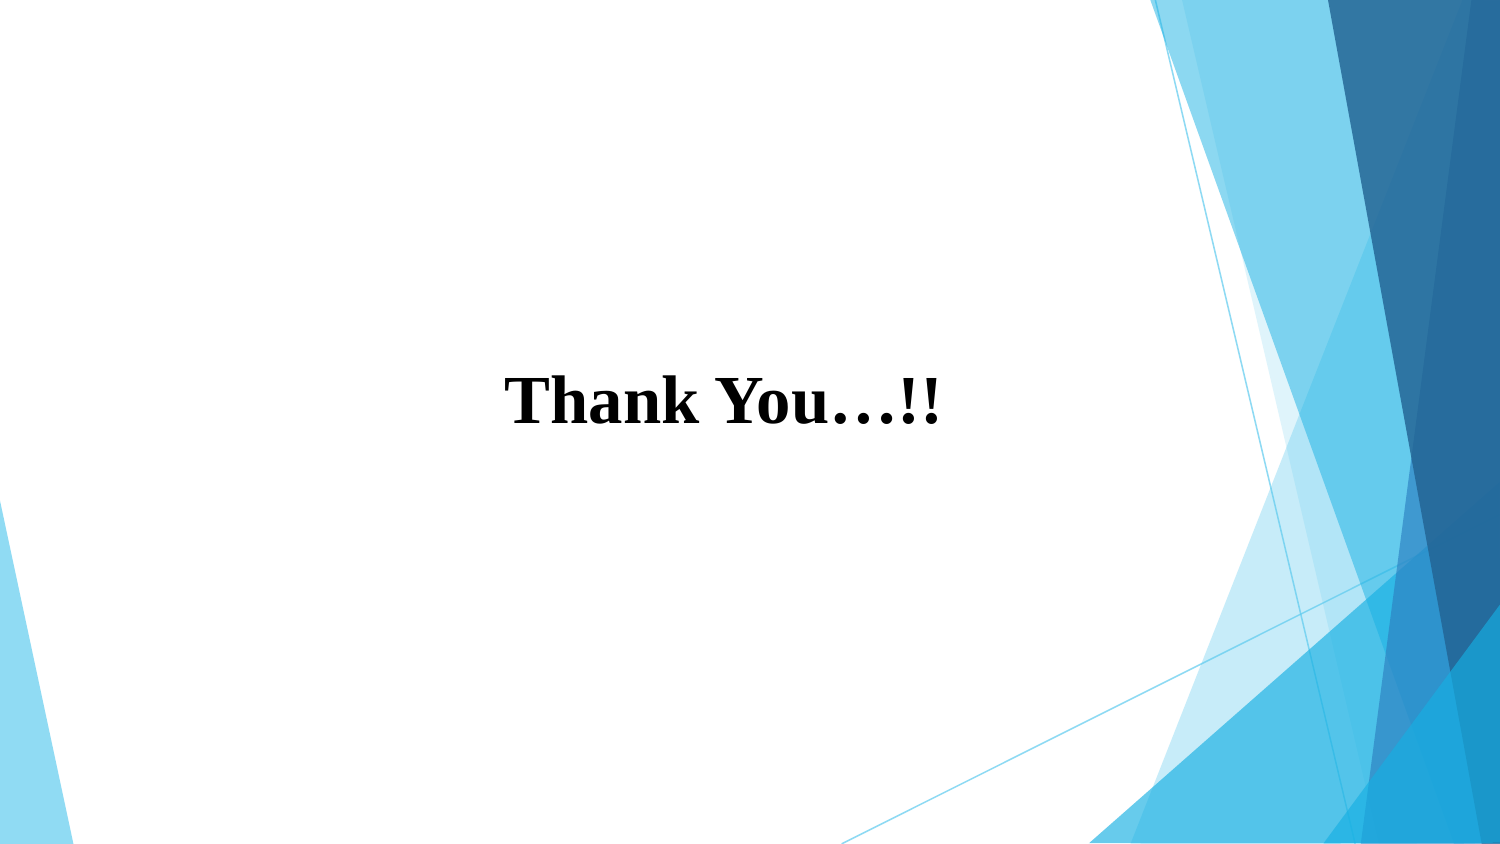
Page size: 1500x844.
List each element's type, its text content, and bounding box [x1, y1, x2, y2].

title Thank You…!! [129, 250, 1320, 542]
